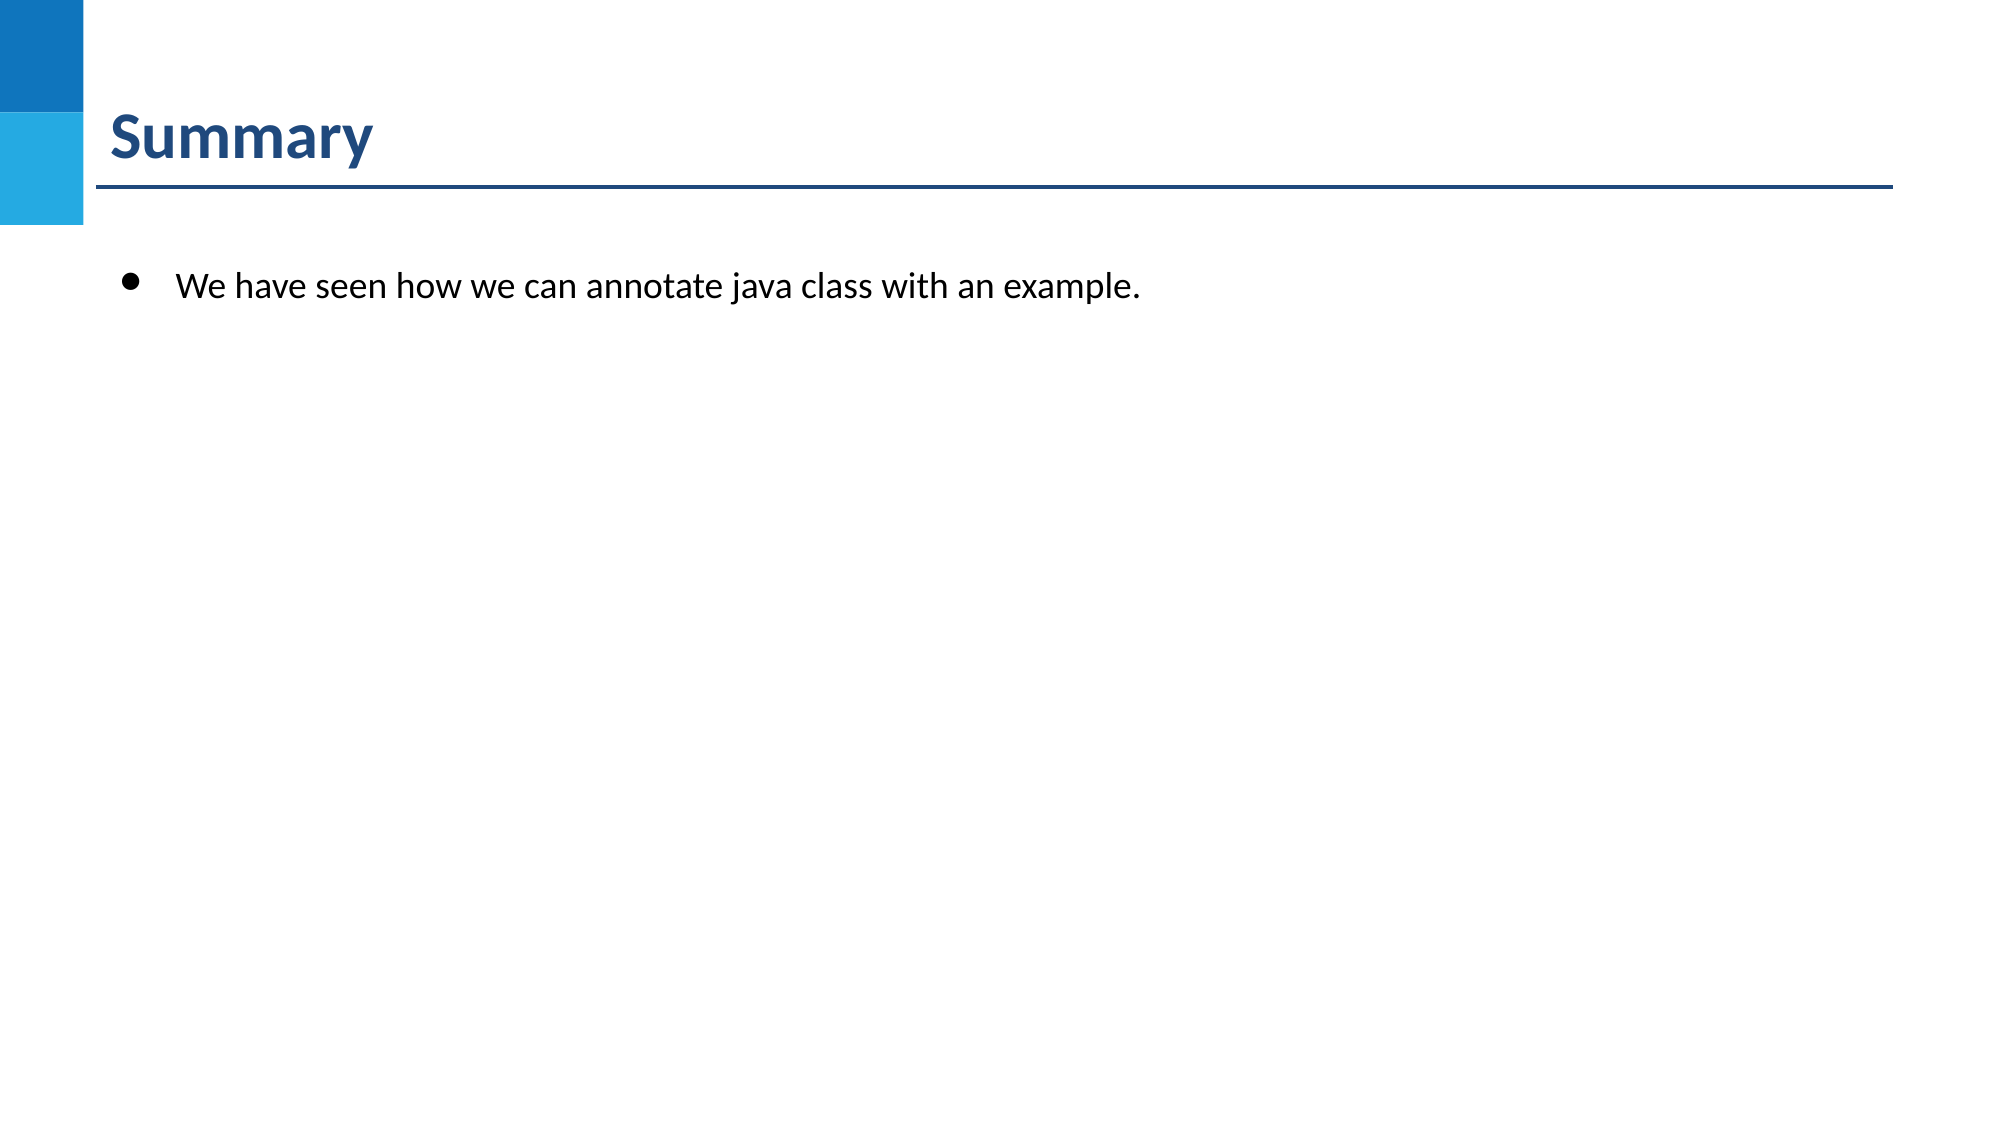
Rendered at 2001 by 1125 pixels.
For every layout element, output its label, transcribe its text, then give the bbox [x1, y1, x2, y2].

text_box Summary [95, 84, 1408, 179]
text_box We have seen how we can annotate java class with an example. [85, 245, 1608, 321]
